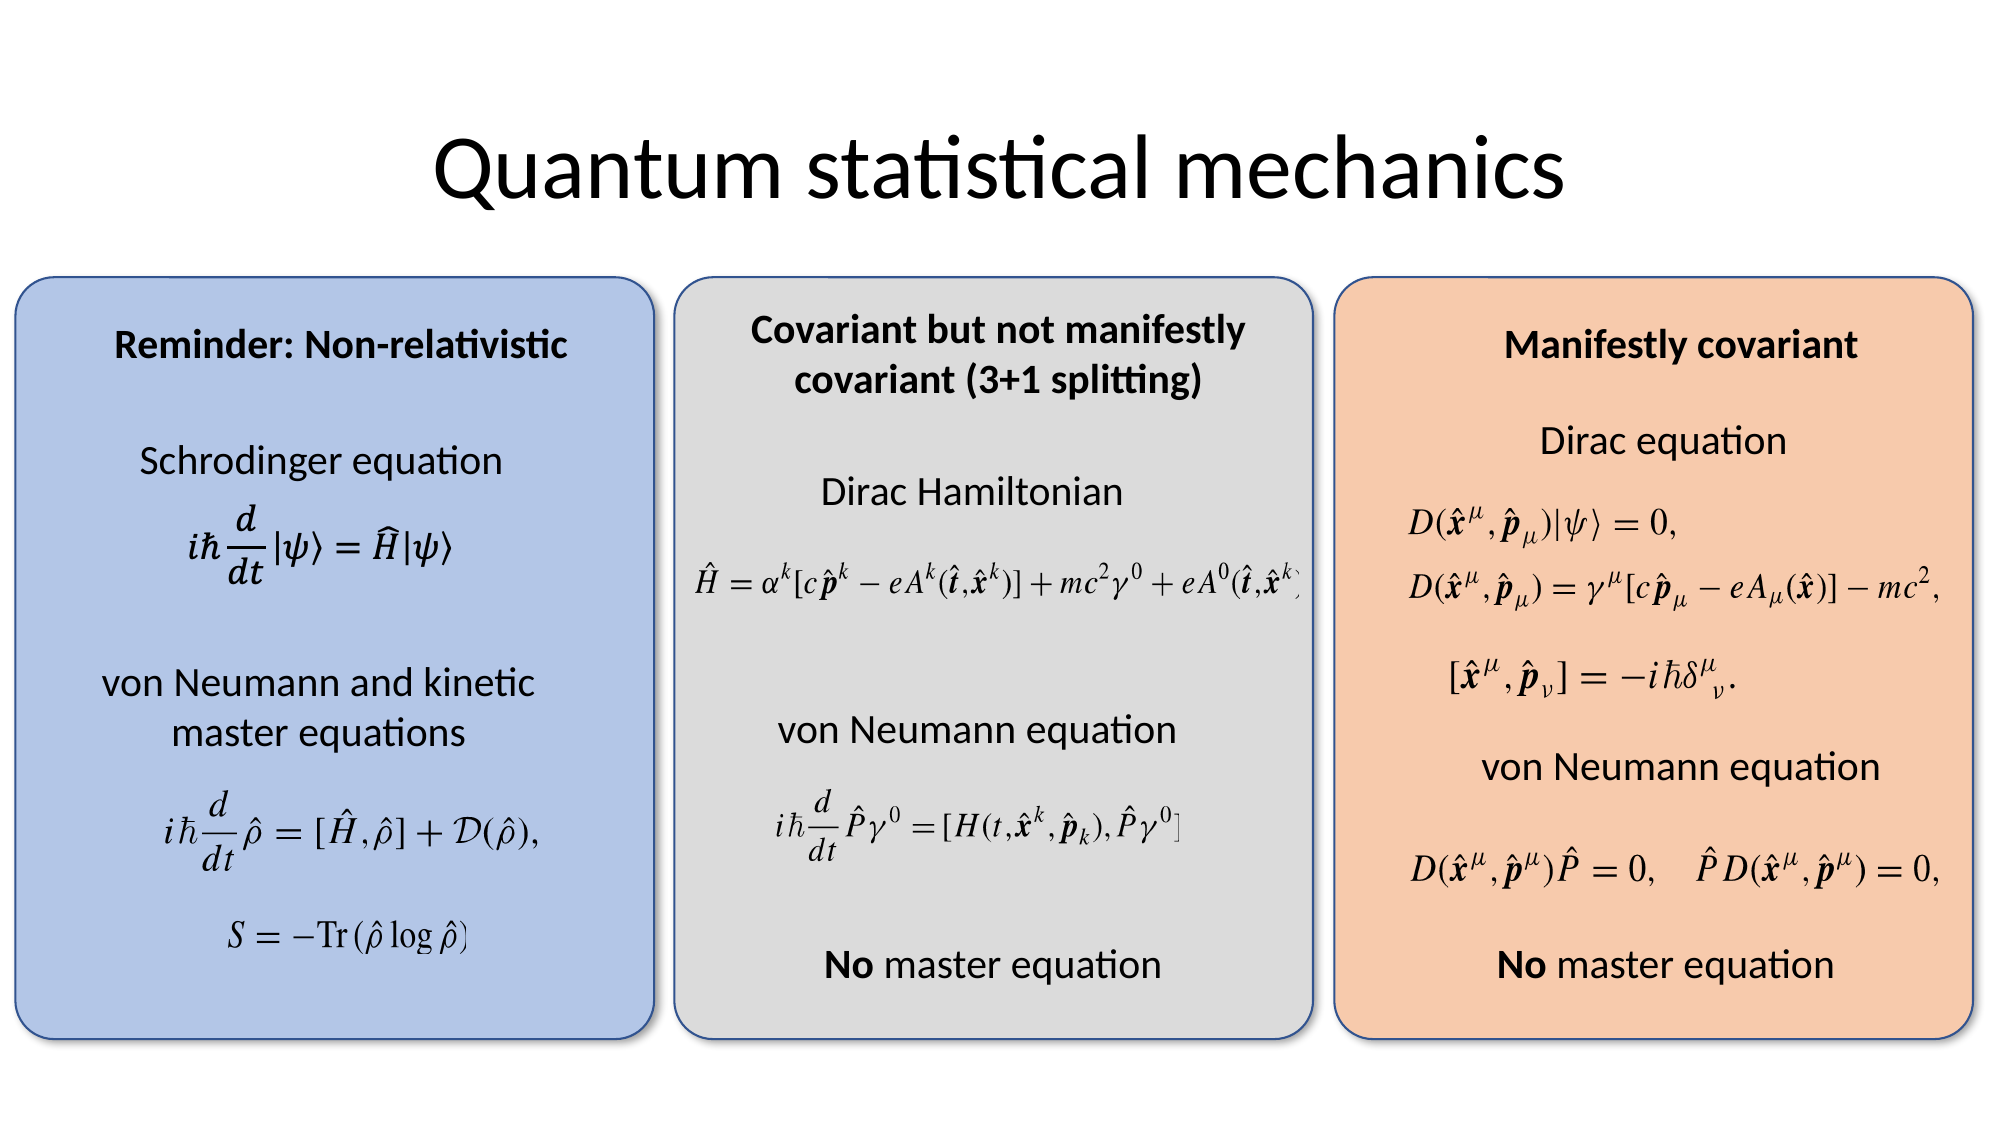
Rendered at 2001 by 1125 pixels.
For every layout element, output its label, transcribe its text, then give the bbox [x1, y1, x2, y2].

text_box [1334, 276, 1974, 1040]
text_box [15, 276, 655, 1040]
title Quantum statistical mechanics [137, 59, 1863, 278]
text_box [674, 276, 1314, 1040]
